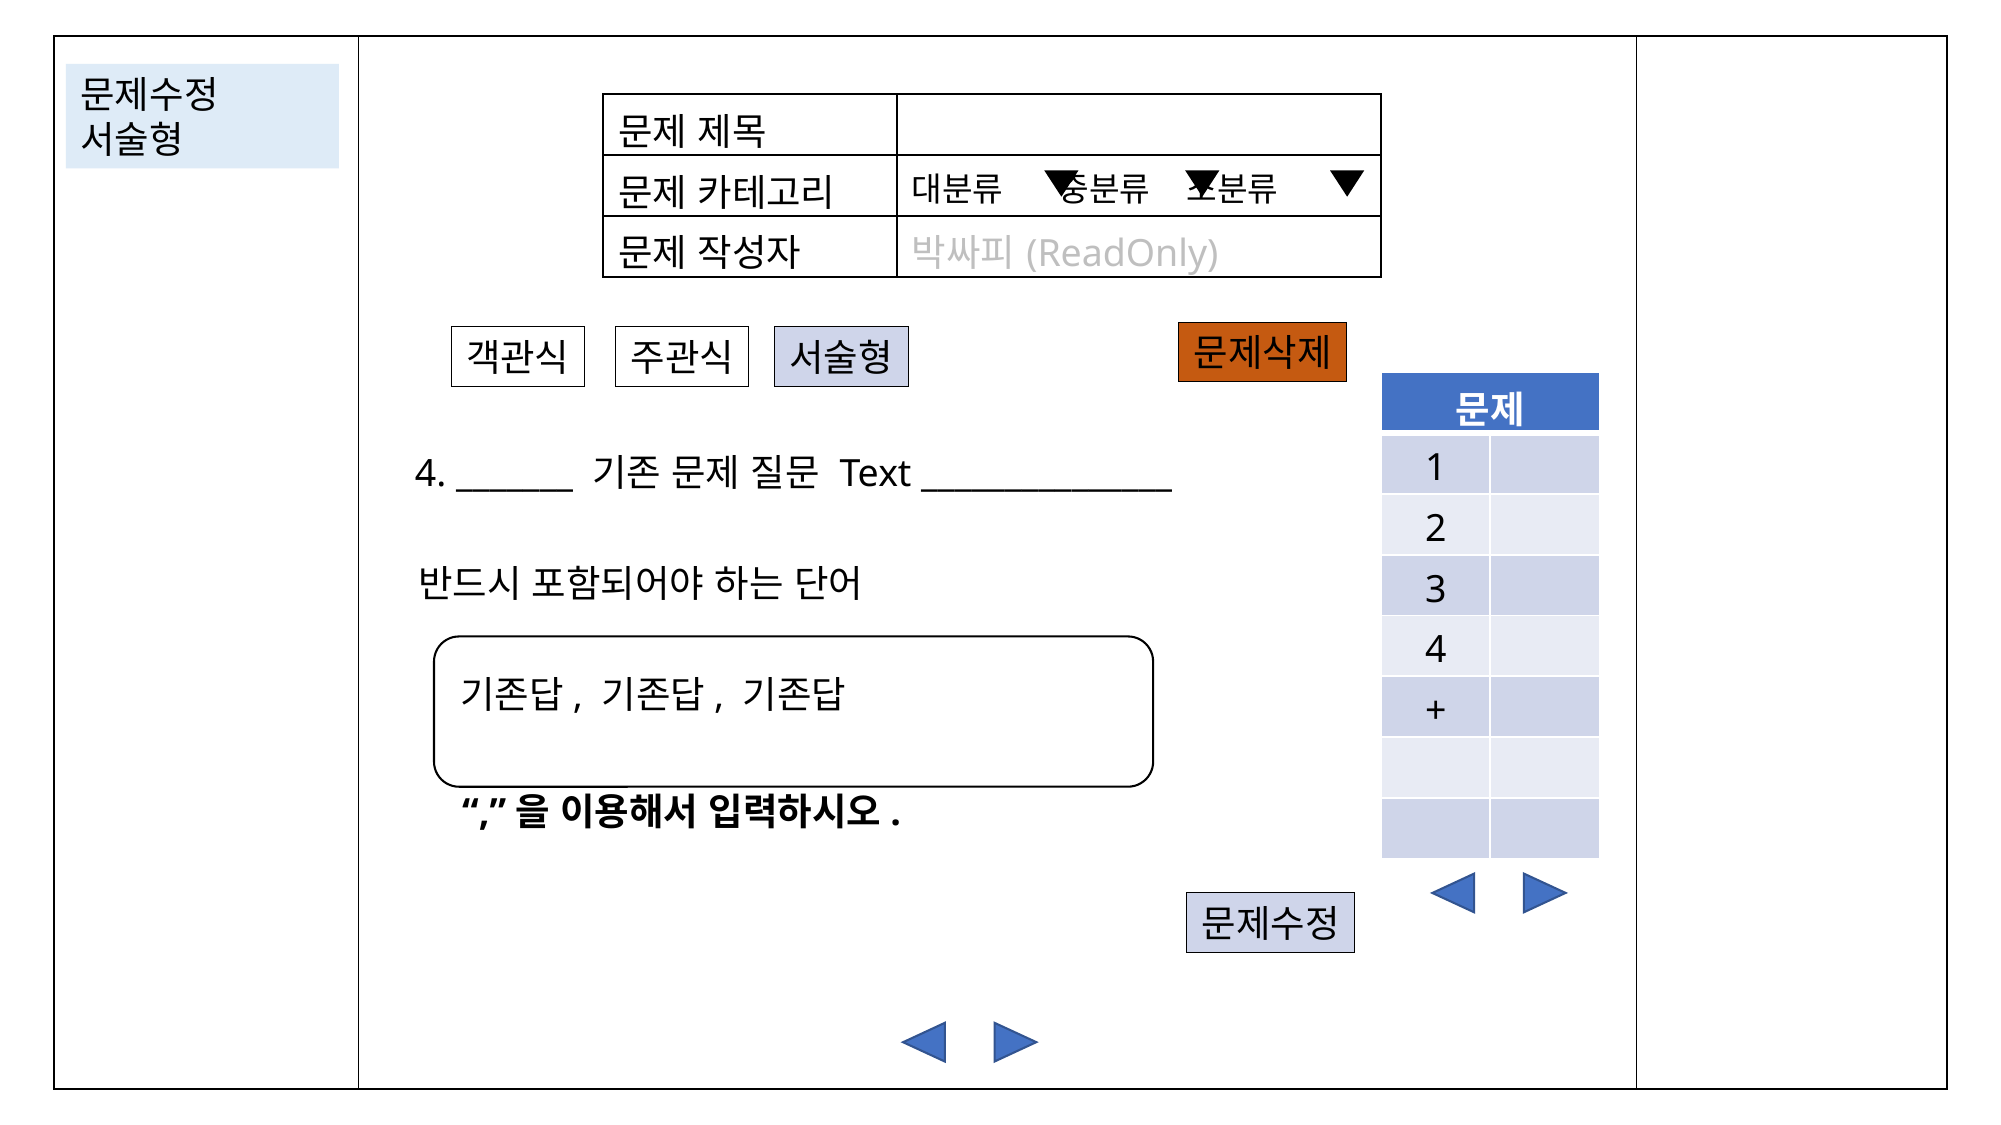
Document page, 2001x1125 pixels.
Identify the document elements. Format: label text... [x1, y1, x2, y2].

table_header 문제 [1382, 373, 1599, 430]
text_box [1522, 871, 1569, 914]
table_cell 3 [1382, 556, 1489, 615]
table_cell 대분류 중분류 소분류 [898, 156, 1380, 215]
text_box [1185, 170, 1220, 197]
table_header [898, 95, 1380, 154]
text_box 4. _______ 기존 문제 질문 Text _______________ [400, 396, 1188, 502]
text_box [53, 35, 1948, 1090]
text_box [993, 1021, 1039, 1064]
table_cell + [1382, 677, 1489, 736]
text_box 문제삭제 [1178, 322, 1347, 382]
table_cell 2 [1382, 495, 1489, 554]
table_cell [1491, 556, 1599, 615]
table_cell 박싸피(ReadOnly) [898, 217, 1380, 276]
text_box 문제수정 서술형 [65, 63, 339, 169]
table_cell [1382, 799, 1489, 858]
text_box 객관식 [451, 326, 585, 387]
text_box 반드시 포함되어야 하는 단어 [403, 507, 879, 613]
text_box 문제수정 [1186, 892, 1355, 953]
text_box 기존답, 기존답, 기존답 [445, 618, 862, 724]
text_box “,”을 이용해서 입력하시오. [447, 780, 917, 840]
table_header 문제 제목 [604, 95, 896, 154]
text_box [1044, 170, 1079, 197]
table_cell [1491, 436, 1599, 493]
table_cell [1382, 738, 1489, 797]
table_cell 4 [1382, 616, 1489, 675]
text_box [1330, 170, 1365, 197]
table_cell 1 [1382, 436, 1489, 493]
table_cell 문제 작성자 [604, 217, 896, 276]
table_cell [1491, 799, 1599, 858]
table_cell [1491, 616, 1599, 675]
text_box [432, 635, 1155, 788]
text_box 서술형 [774, 326, 909, 387]
table_cell 문제 카테고리 [604, 156, 896, 215]
table_cell [1491, 495, 1599, 554]
table_cell [1491, 738, 1599, 797]
text_box [900, 1021, 946, 1064]
table_cell [1491, 677, 1599, 736]
text_box [1429, 871, 1476, 914]
text_box 주관식 [615, 326, 749, 387]
